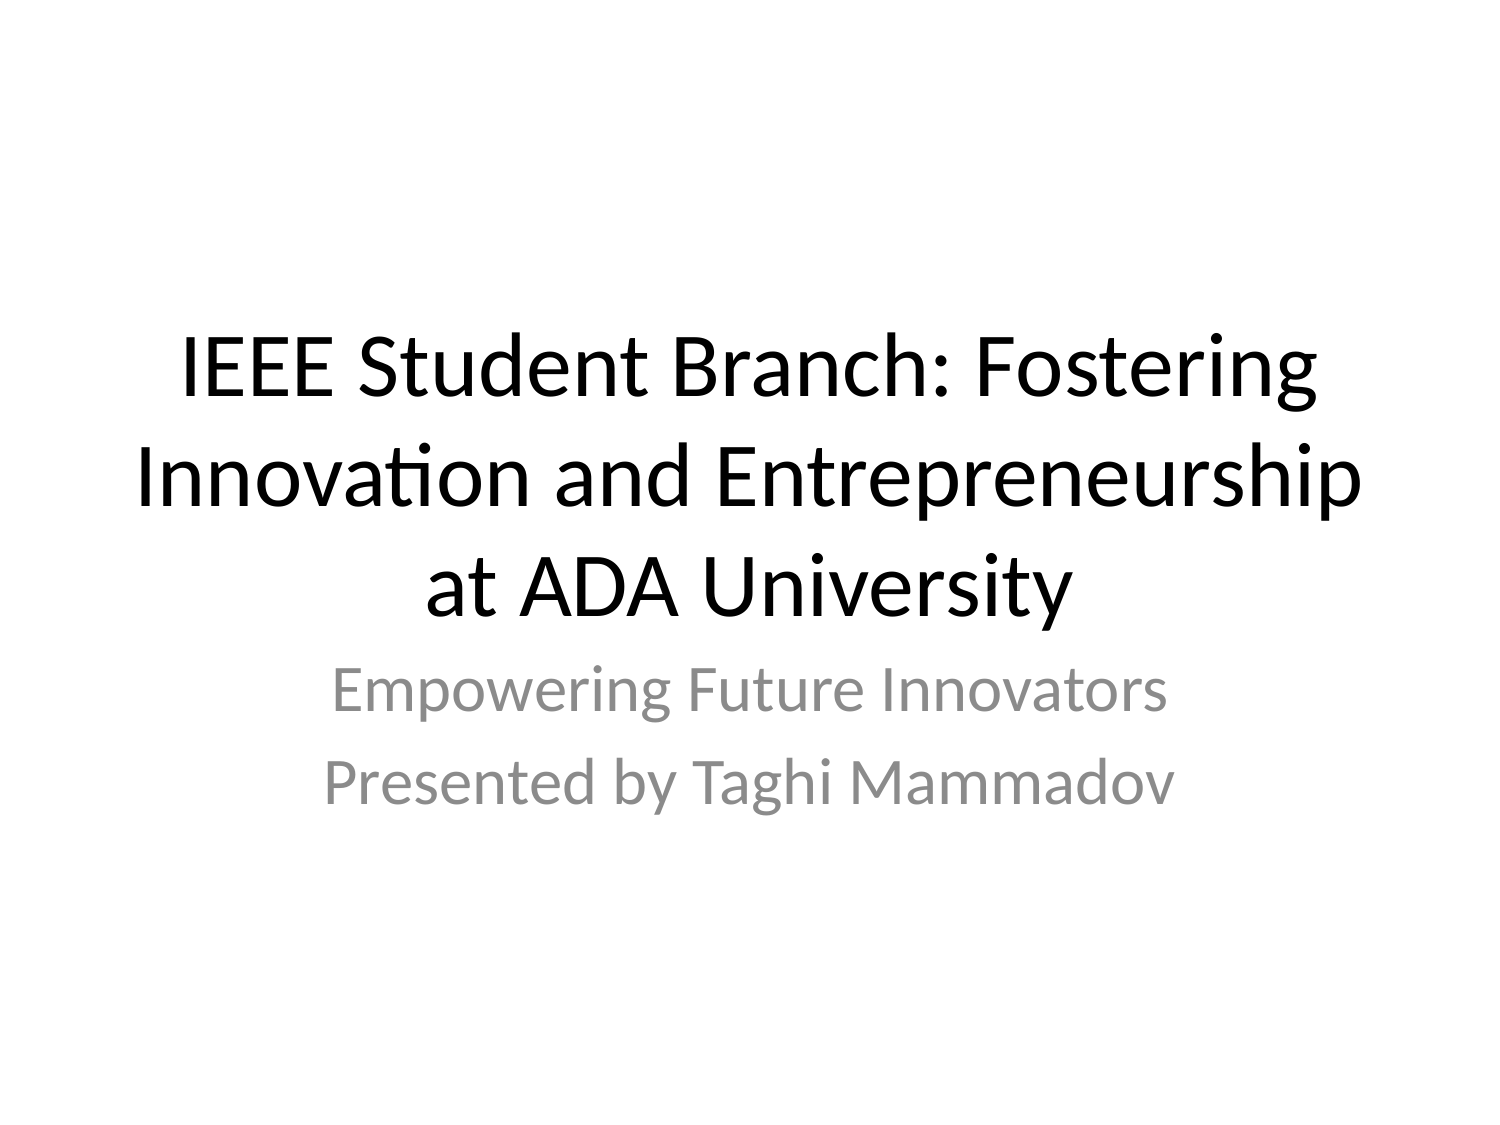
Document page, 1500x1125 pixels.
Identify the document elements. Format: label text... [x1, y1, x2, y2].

subtitle Empowering Future Innovators Presented by Taghi Mammadov [225, 637, 1275, 925]
title IEEE Student Branch: Fostering Innovation and Entrepreneurship at ADA University [112, 349, 1388, 591]
